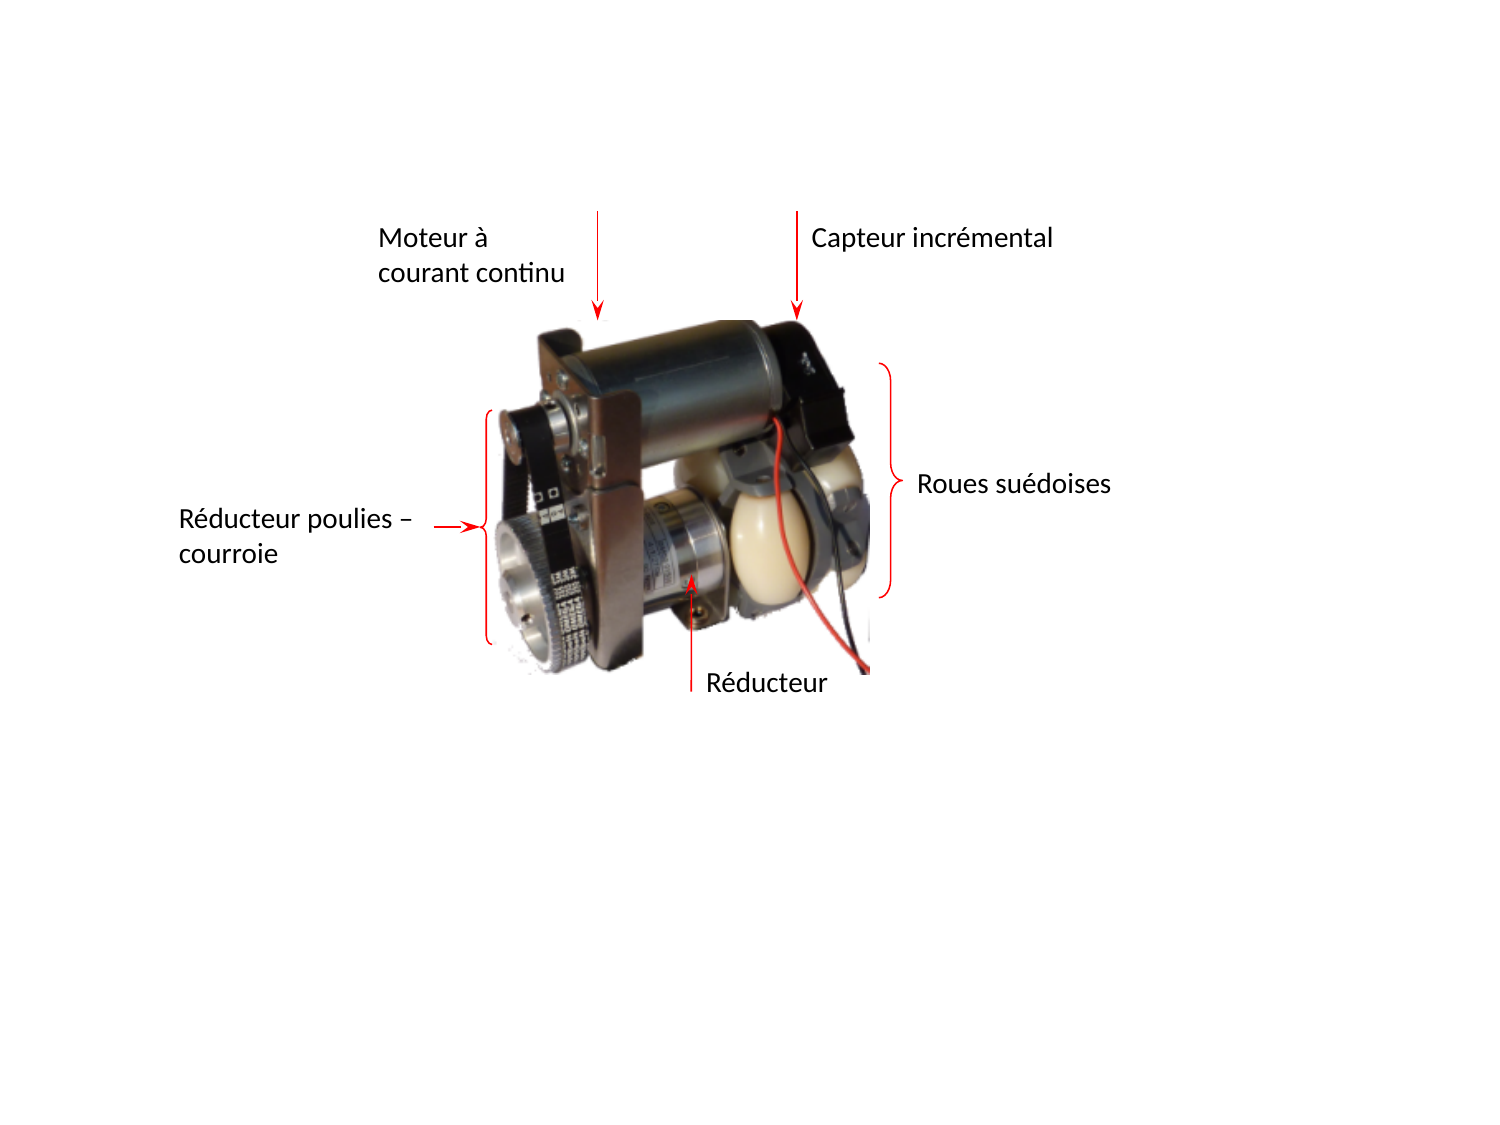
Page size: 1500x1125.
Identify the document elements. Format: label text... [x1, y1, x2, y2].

text_box Capteur incrémental [796, 210, 1090, 261]
text_box Roues suédoises [902, 456, 1219, 507]
picture [491, 320, 870, 676]
text_box [481, 415, 486, 639]
text_box Réducteur poulies – courroie [163, 492, 434, 577]
text_box Moteur à courant continu [363, 210, 598, 296]
text_box [878, 362, 902, 599]
text_box Réducteur [691, 656, 926, 706]
